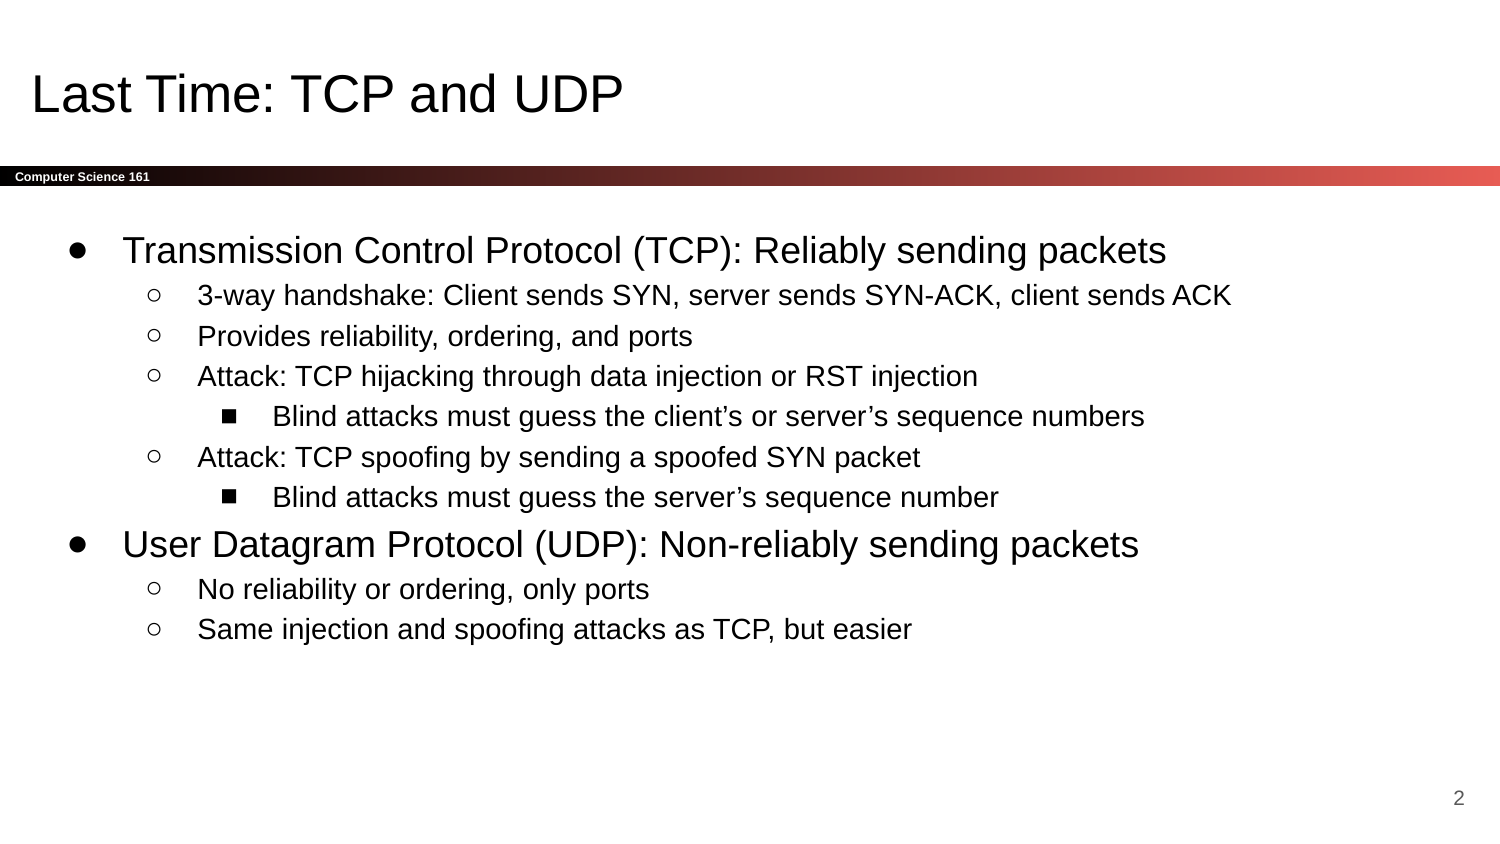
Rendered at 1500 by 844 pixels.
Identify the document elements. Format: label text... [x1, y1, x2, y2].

list Transmission Control Protocol (TCP): Reliably sending packets 3-way handshake: Client sends SYN, server sends SYN-ACK, client sends ACK Provides reliability, ordering, and ports Attack: TCP hijacking through data injection or RST injection Blind attacks must guess the client’s or server’s sequence numbers Attack: TCP spoofing by sending a spoofed SYN packet Blind attacks must guess the server’s sequence number User Datagram Protocol (UDP): Non-reliably sending packets No reliability or ordering, only ports Same injection and spoofing attacks as TCP, but easier [32, 204, 1431, 823]
slide_number ‹#› [1389, 764, 1480, 830]
title Last Time: TCP and UDP [16, 44, 1415, 139]
